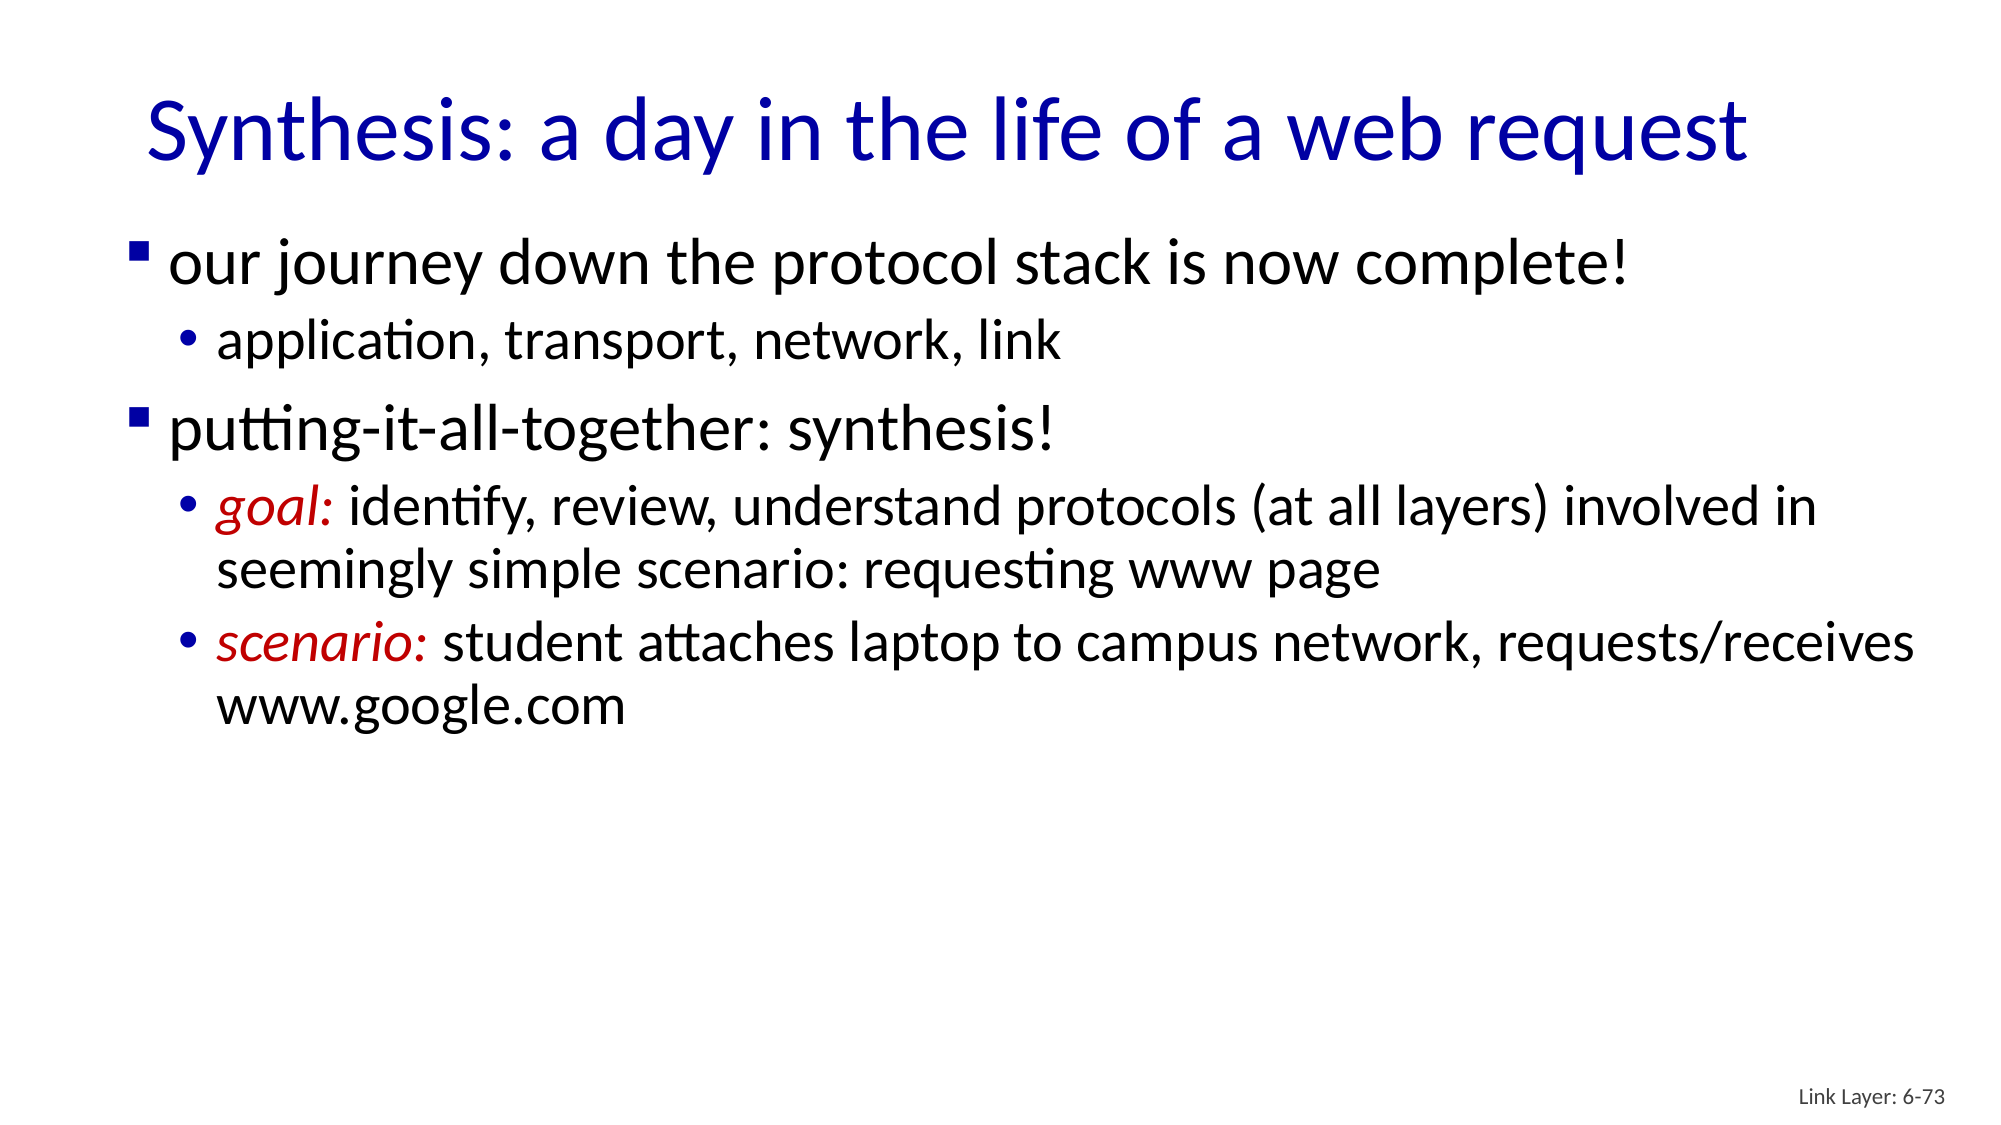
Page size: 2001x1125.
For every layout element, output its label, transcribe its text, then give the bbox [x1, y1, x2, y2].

slide_number Link Layer: 6-73 [1510, 1065, 1961, 1125]
title Synthesis: a day in the life of a web request [131, 57, 1857, 205]
text_box our journey down the protocol stack is now complete! application, transport, network, link putting-it-all-together: synthesis! goal: identify, review, understand protocols (at all layers) involved in seemingly simple scenario: requesting www page scenario: student attaches laptop to campus network, requests/receives www.google.com [87, 219, 1937, 982]
